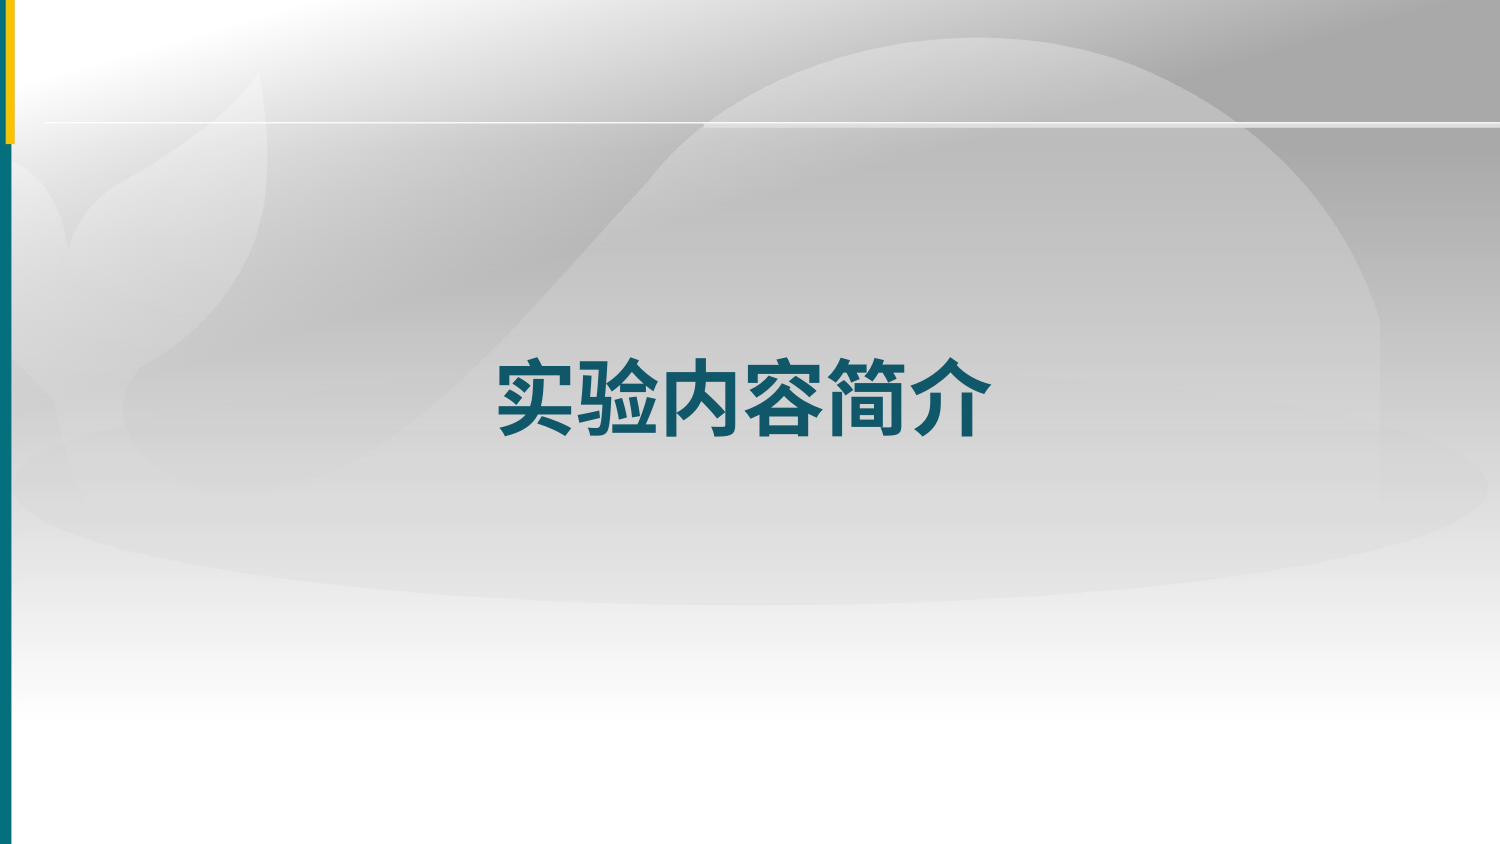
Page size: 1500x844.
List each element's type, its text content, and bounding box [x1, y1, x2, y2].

title 实验内容简介 [478, 339, 1152, 480]
picture [0, 0, 1500, 844]
